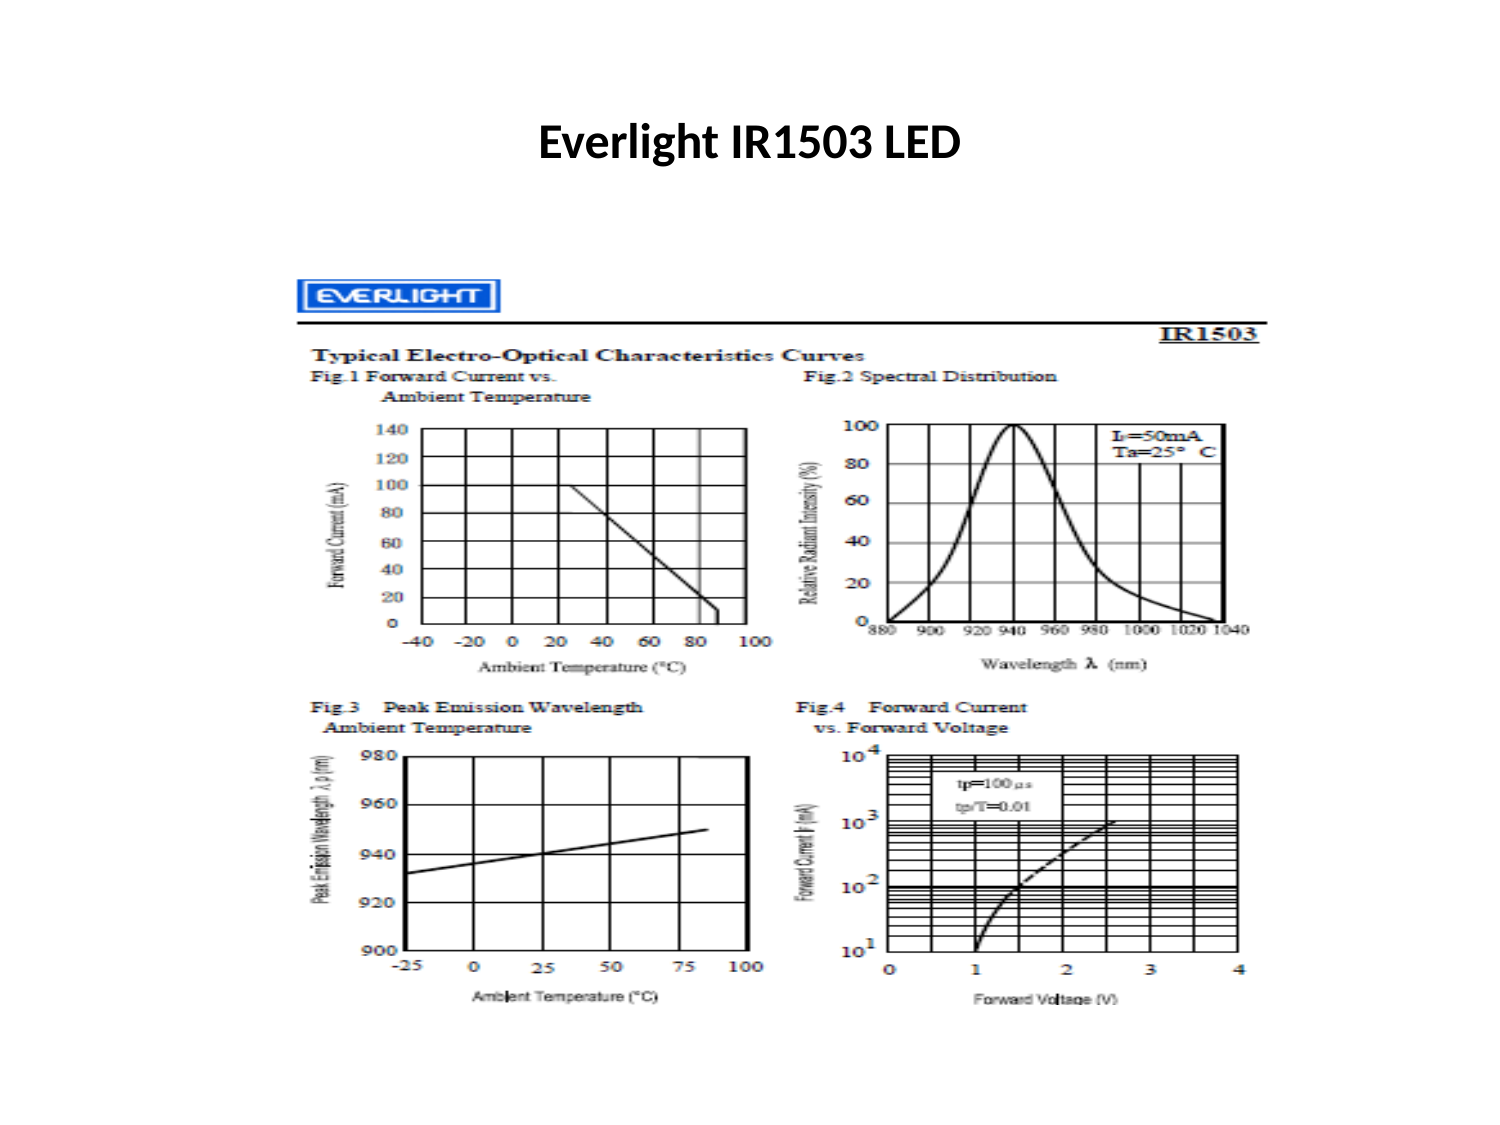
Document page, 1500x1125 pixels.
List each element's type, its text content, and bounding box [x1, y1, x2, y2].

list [262, 262, 1338, 1006]
title Everlight IR1503 LED [75, 45, 1425, 233]
